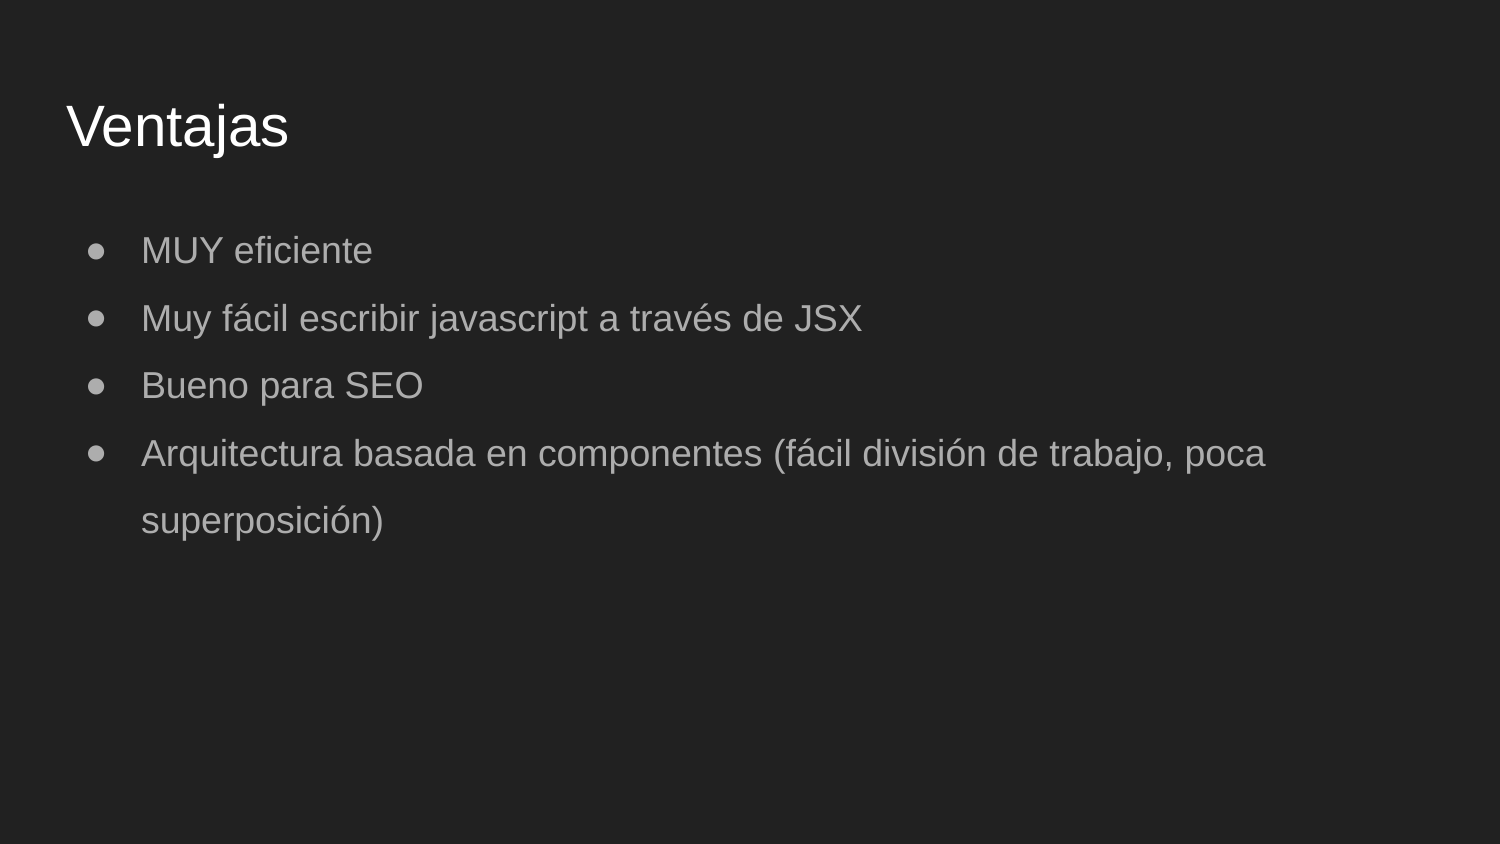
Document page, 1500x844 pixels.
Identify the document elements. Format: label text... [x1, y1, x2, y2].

list MUY eficiente Muy fácil escribir javascript a través de JSX Bueno para SEO Arquitectura basada en componentes (fácil división de trabajo, poca superposición) [51, 189, 1449, 750]
title Ventajas [51, 72, 1449, 167]
